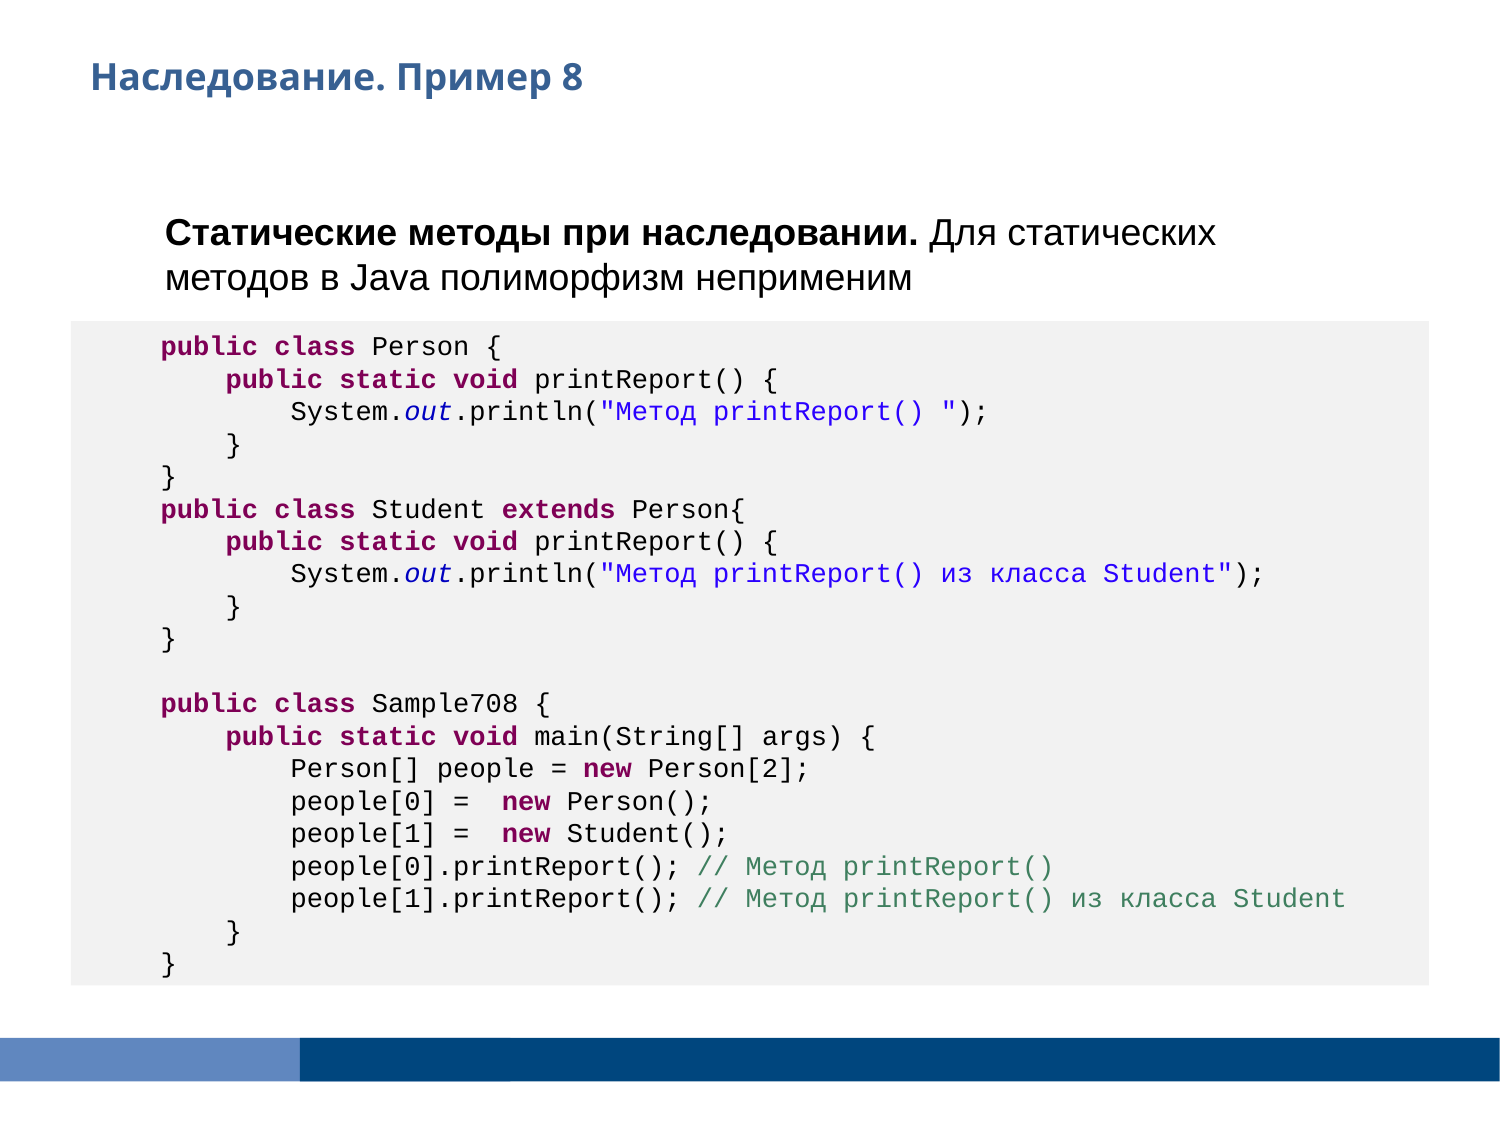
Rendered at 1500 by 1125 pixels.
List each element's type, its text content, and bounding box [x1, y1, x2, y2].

text_box Наследование. Пример 8 [74, 45, 1425, 163]
text_box Статические методы при наследовании. Для статических методов в Java полиморфизм неприменим [149, 200, 1350, 321]
text_box public class Person { public static void printReport() { System.out.println("Метод printReport() "); } } public class Student extends Person{ public static void printReport() { System.out.println("Метод printReport() из класса Student"); } } public class Sample708 { public static void main(String[] args) { Person[] people = new Person[2]; people[0] = new Person(); people[1] = new Student(); people[0].printReport(); // Метод printReport() people[1].printReport(); // Метод printReport() из класса Student } } [70, 321, 1429, 986]
